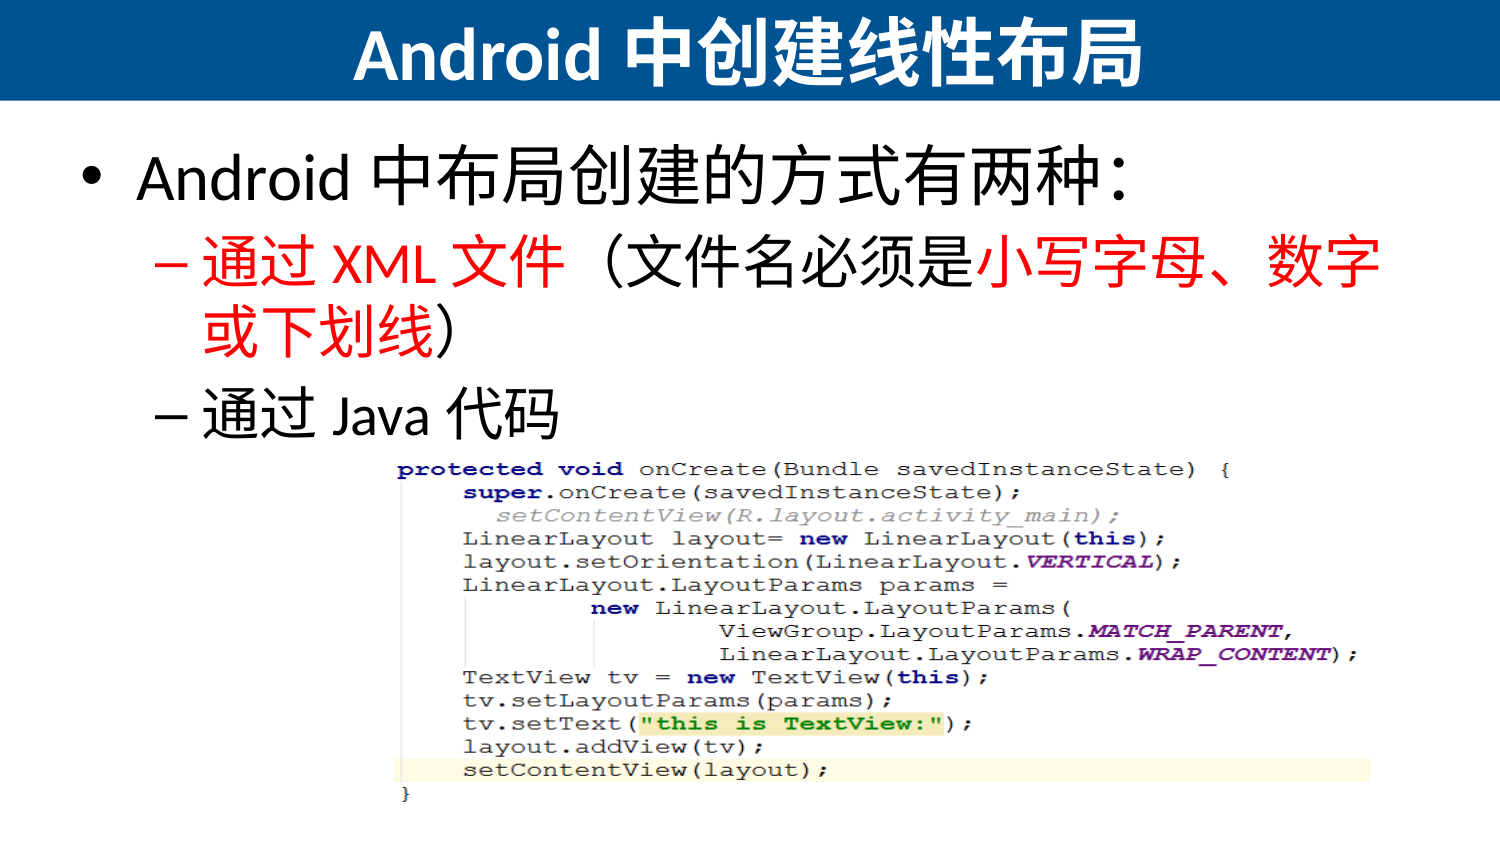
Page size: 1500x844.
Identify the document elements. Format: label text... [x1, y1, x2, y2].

list Android中布局创建的方式有两种： 通过XML文件（文件名必须是小写字母、数字或下划线） 通过Java代码 [64, 126, 1415, 684]
picture [394, 456, 1372, 809]
title Android中创建线性布局 [0, 0, 1500, 101]
